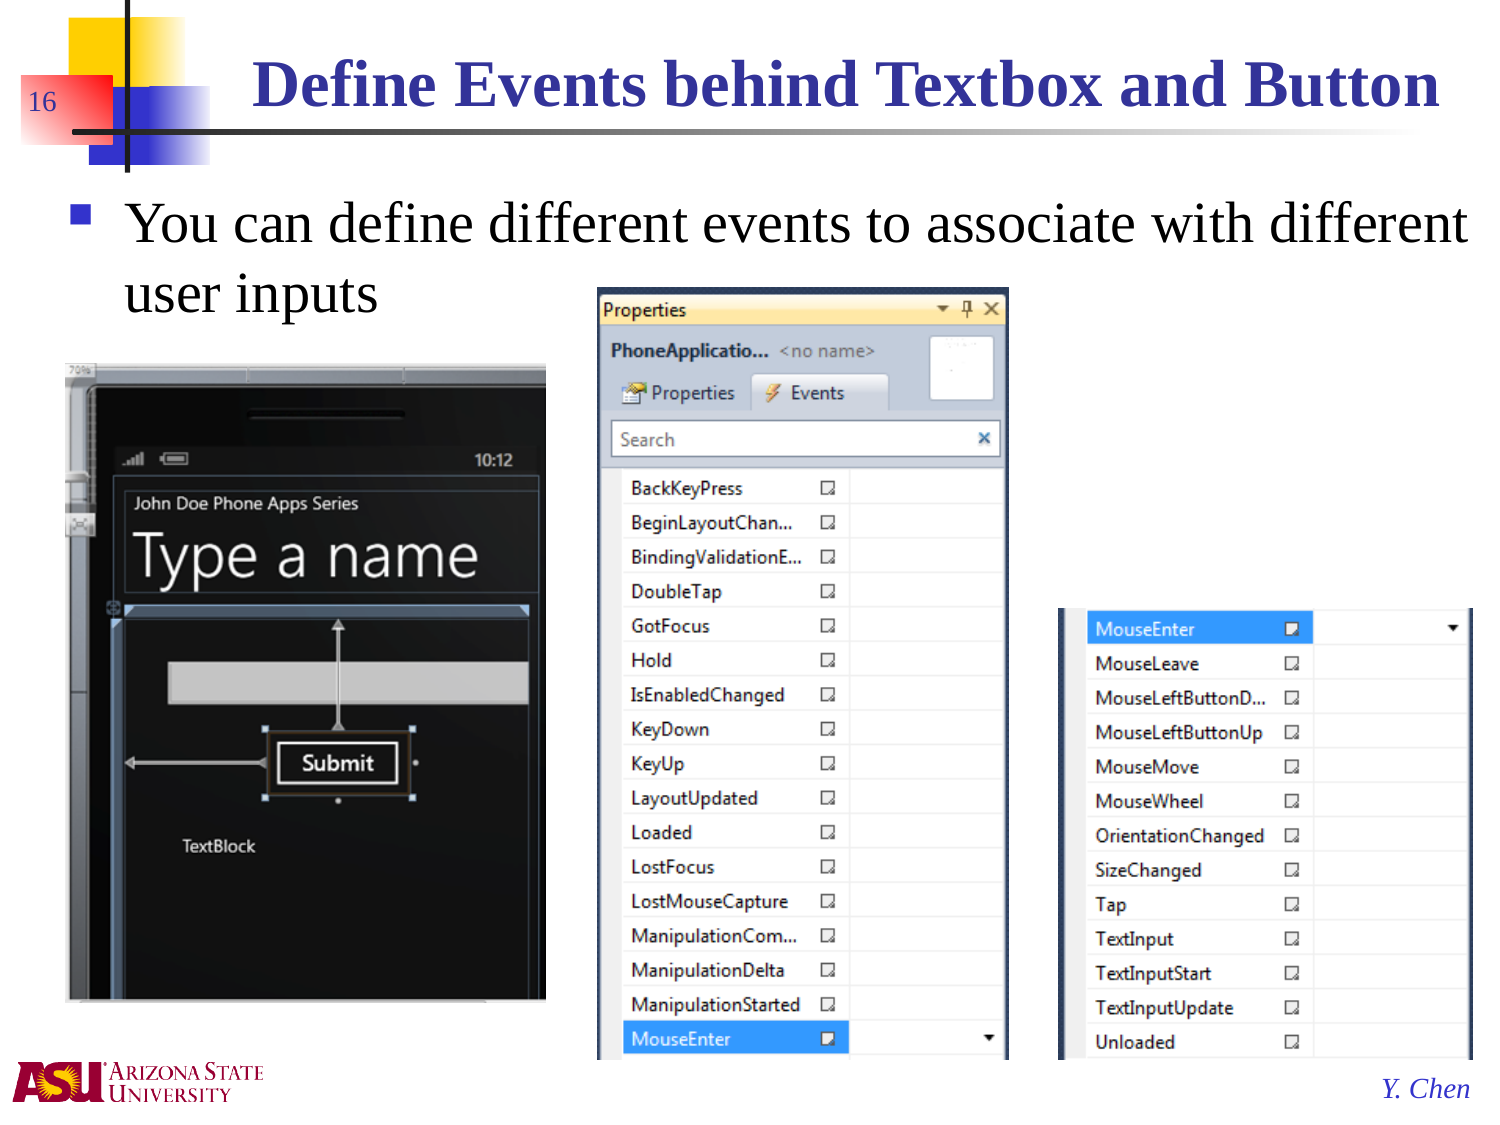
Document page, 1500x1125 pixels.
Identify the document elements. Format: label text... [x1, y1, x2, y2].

picture [597, 287, 1009, 1061]
picture [12, 1062, 263, 1102]
title Define Events behind Textbox and Button [237, 24, 1488, 128]
picture [64, 363, 546, 1003]
slide_number 16 [12, 49, 113, 126]
picture [1057, 608, 1473, 1061]
list You can define different events to associate with different user inputs [52, 176, 1488, 933]
